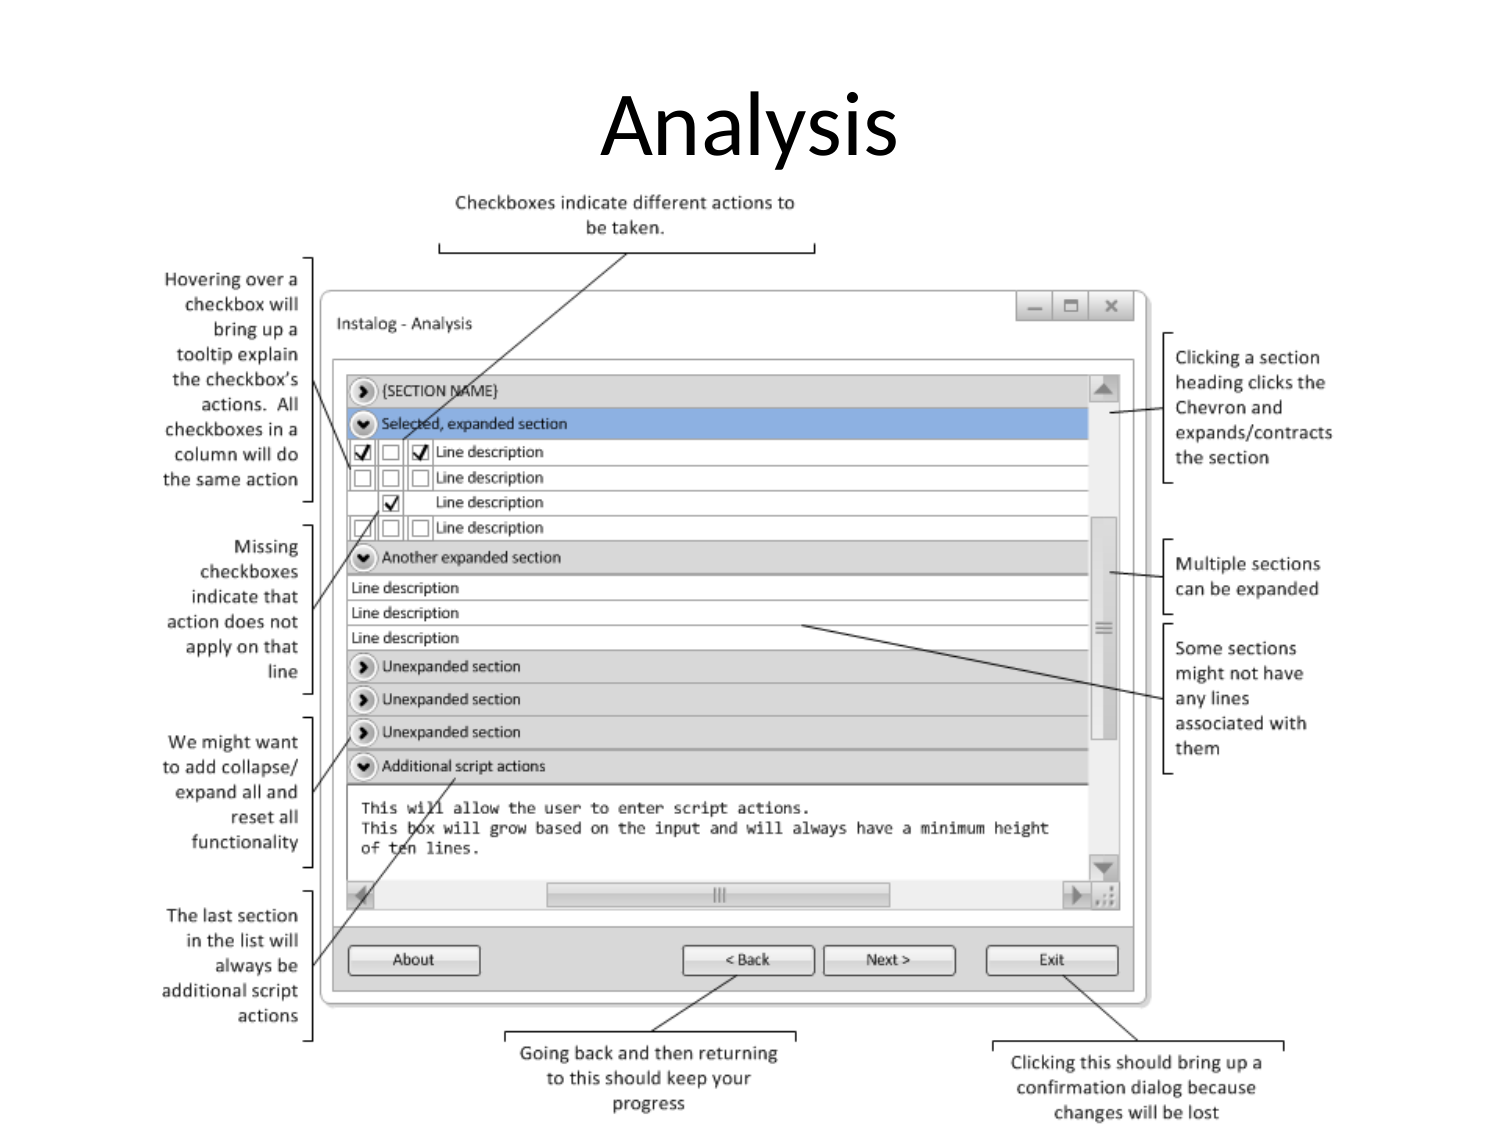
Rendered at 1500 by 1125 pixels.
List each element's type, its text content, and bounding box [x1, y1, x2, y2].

picture [162, 187, 1338, 1125]
title Analysis [75, 24, 1425, 213]
